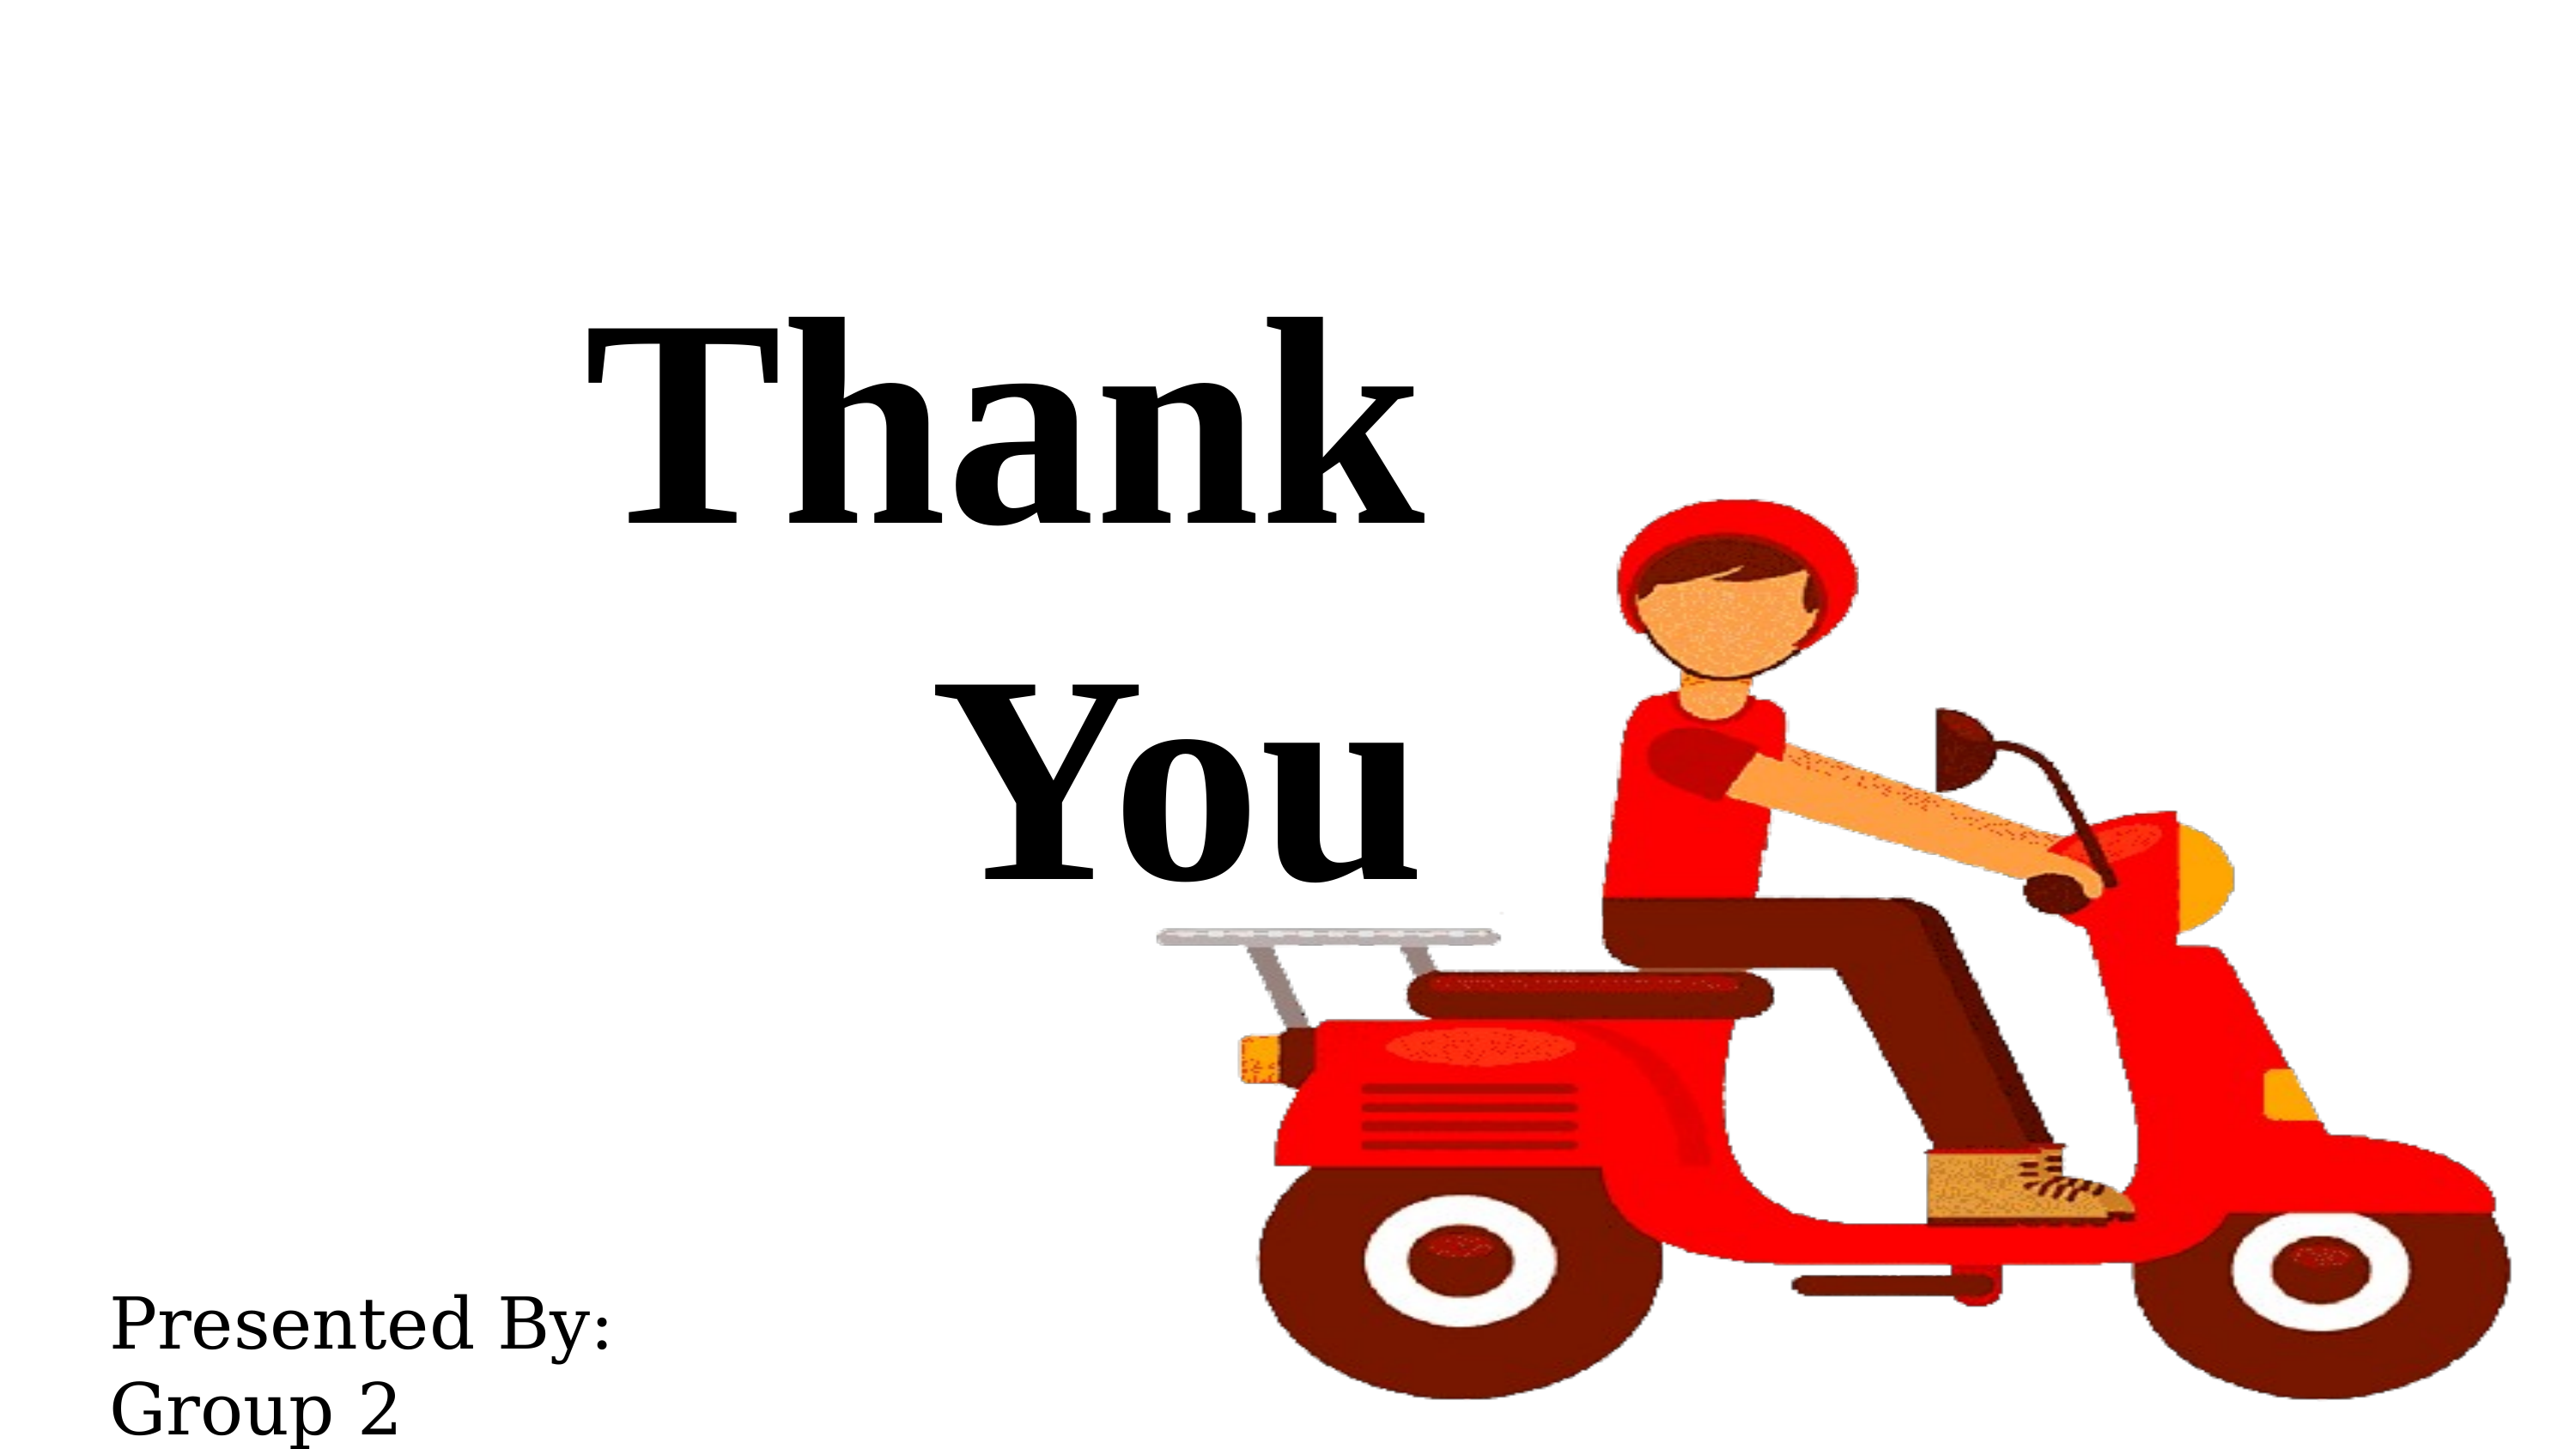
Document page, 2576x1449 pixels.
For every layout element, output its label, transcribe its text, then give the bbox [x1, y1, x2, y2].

picture [1074, 436, 2576, 1449]
text_box Thank You [53, 220, 1438, 945]
text_box Presented By: Group 2 [96, 1271, 870, 1449]
